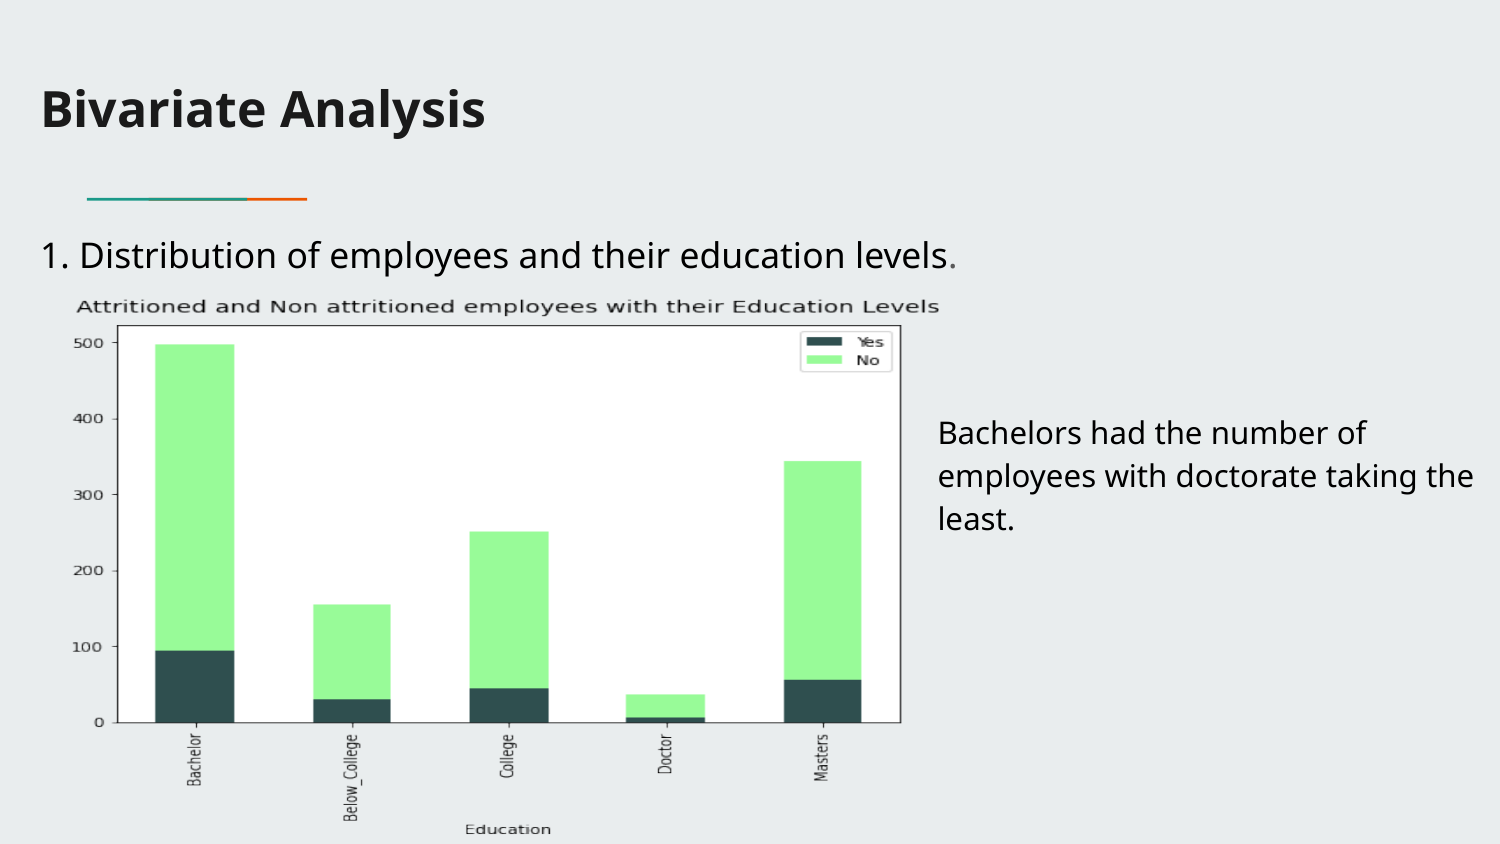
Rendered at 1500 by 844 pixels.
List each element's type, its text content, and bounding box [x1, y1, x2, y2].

list Bachelors had the number of employees with doctorate taking the least. [957, 392, 1500, 542]
list 1. Distribution of employees and their education levels. [25, 211, 1187, 276]
title Bivariate Analysis [25, 62, 1423, 157]
picture [59, 291, 953, 844]
